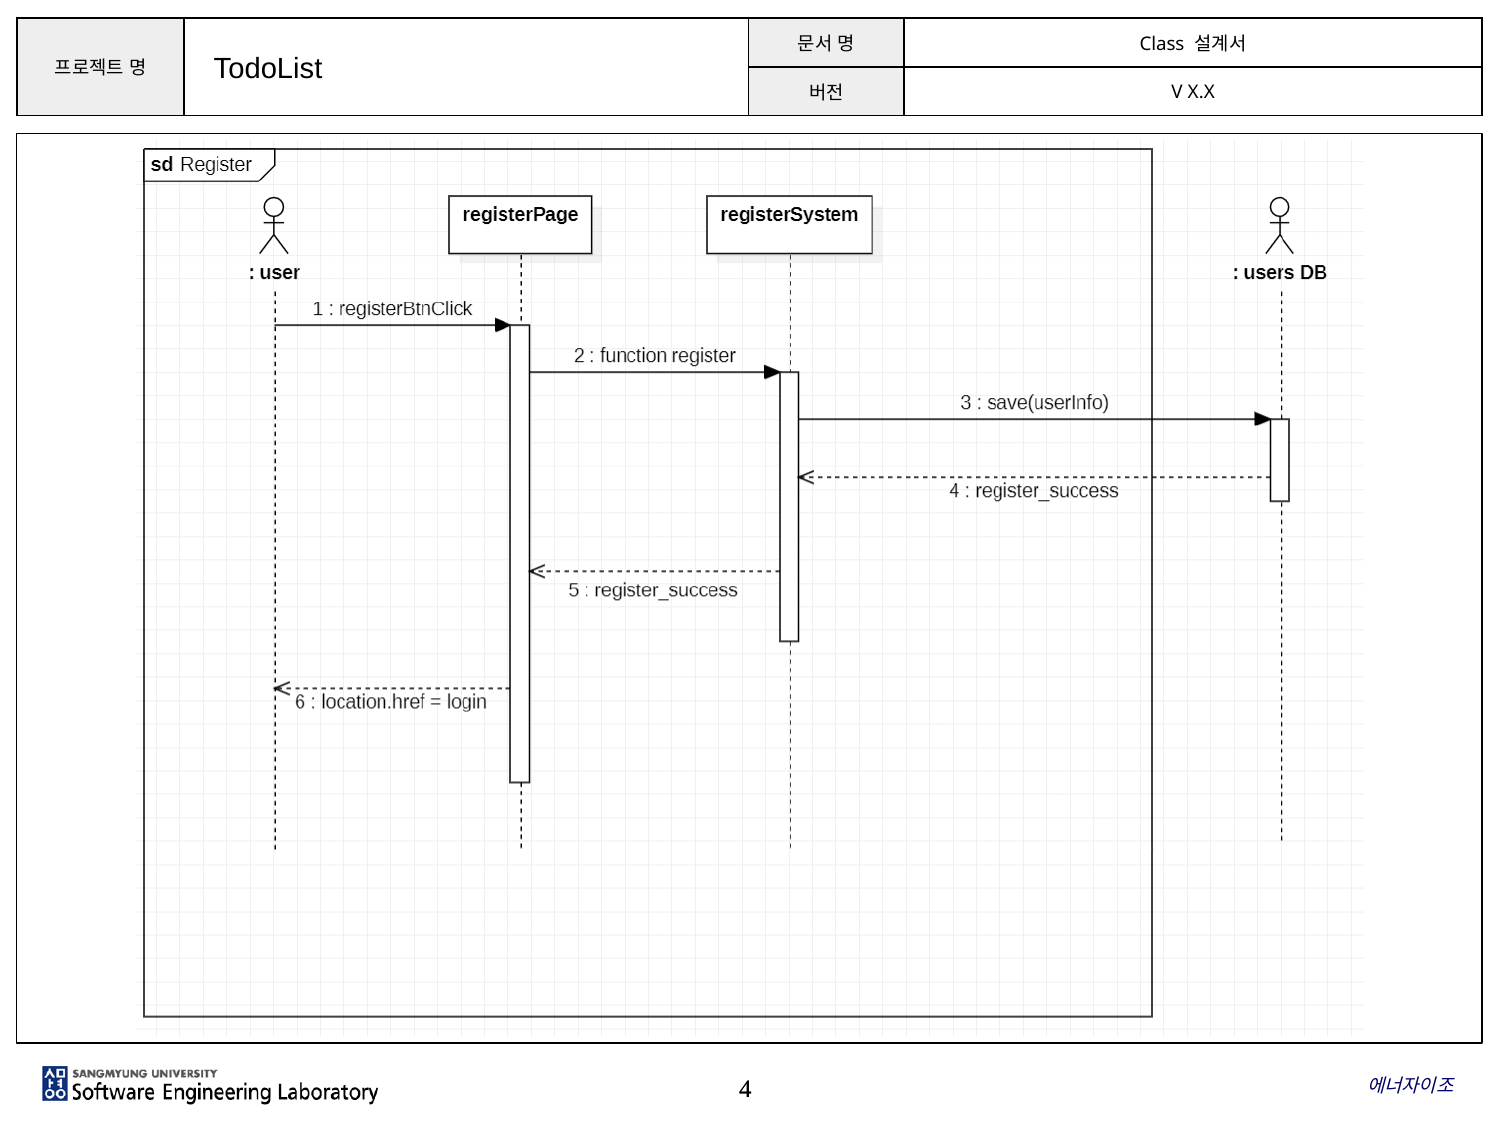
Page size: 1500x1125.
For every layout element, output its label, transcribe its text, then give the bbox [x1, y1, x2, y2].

picture [42, 1066, 382, 1106]
picture [136, 140, 1364, 1036]
footer 에너자이조 [994, 1060, 1454, 1110]
text_box TodoList [198, 42, 457, 93]
